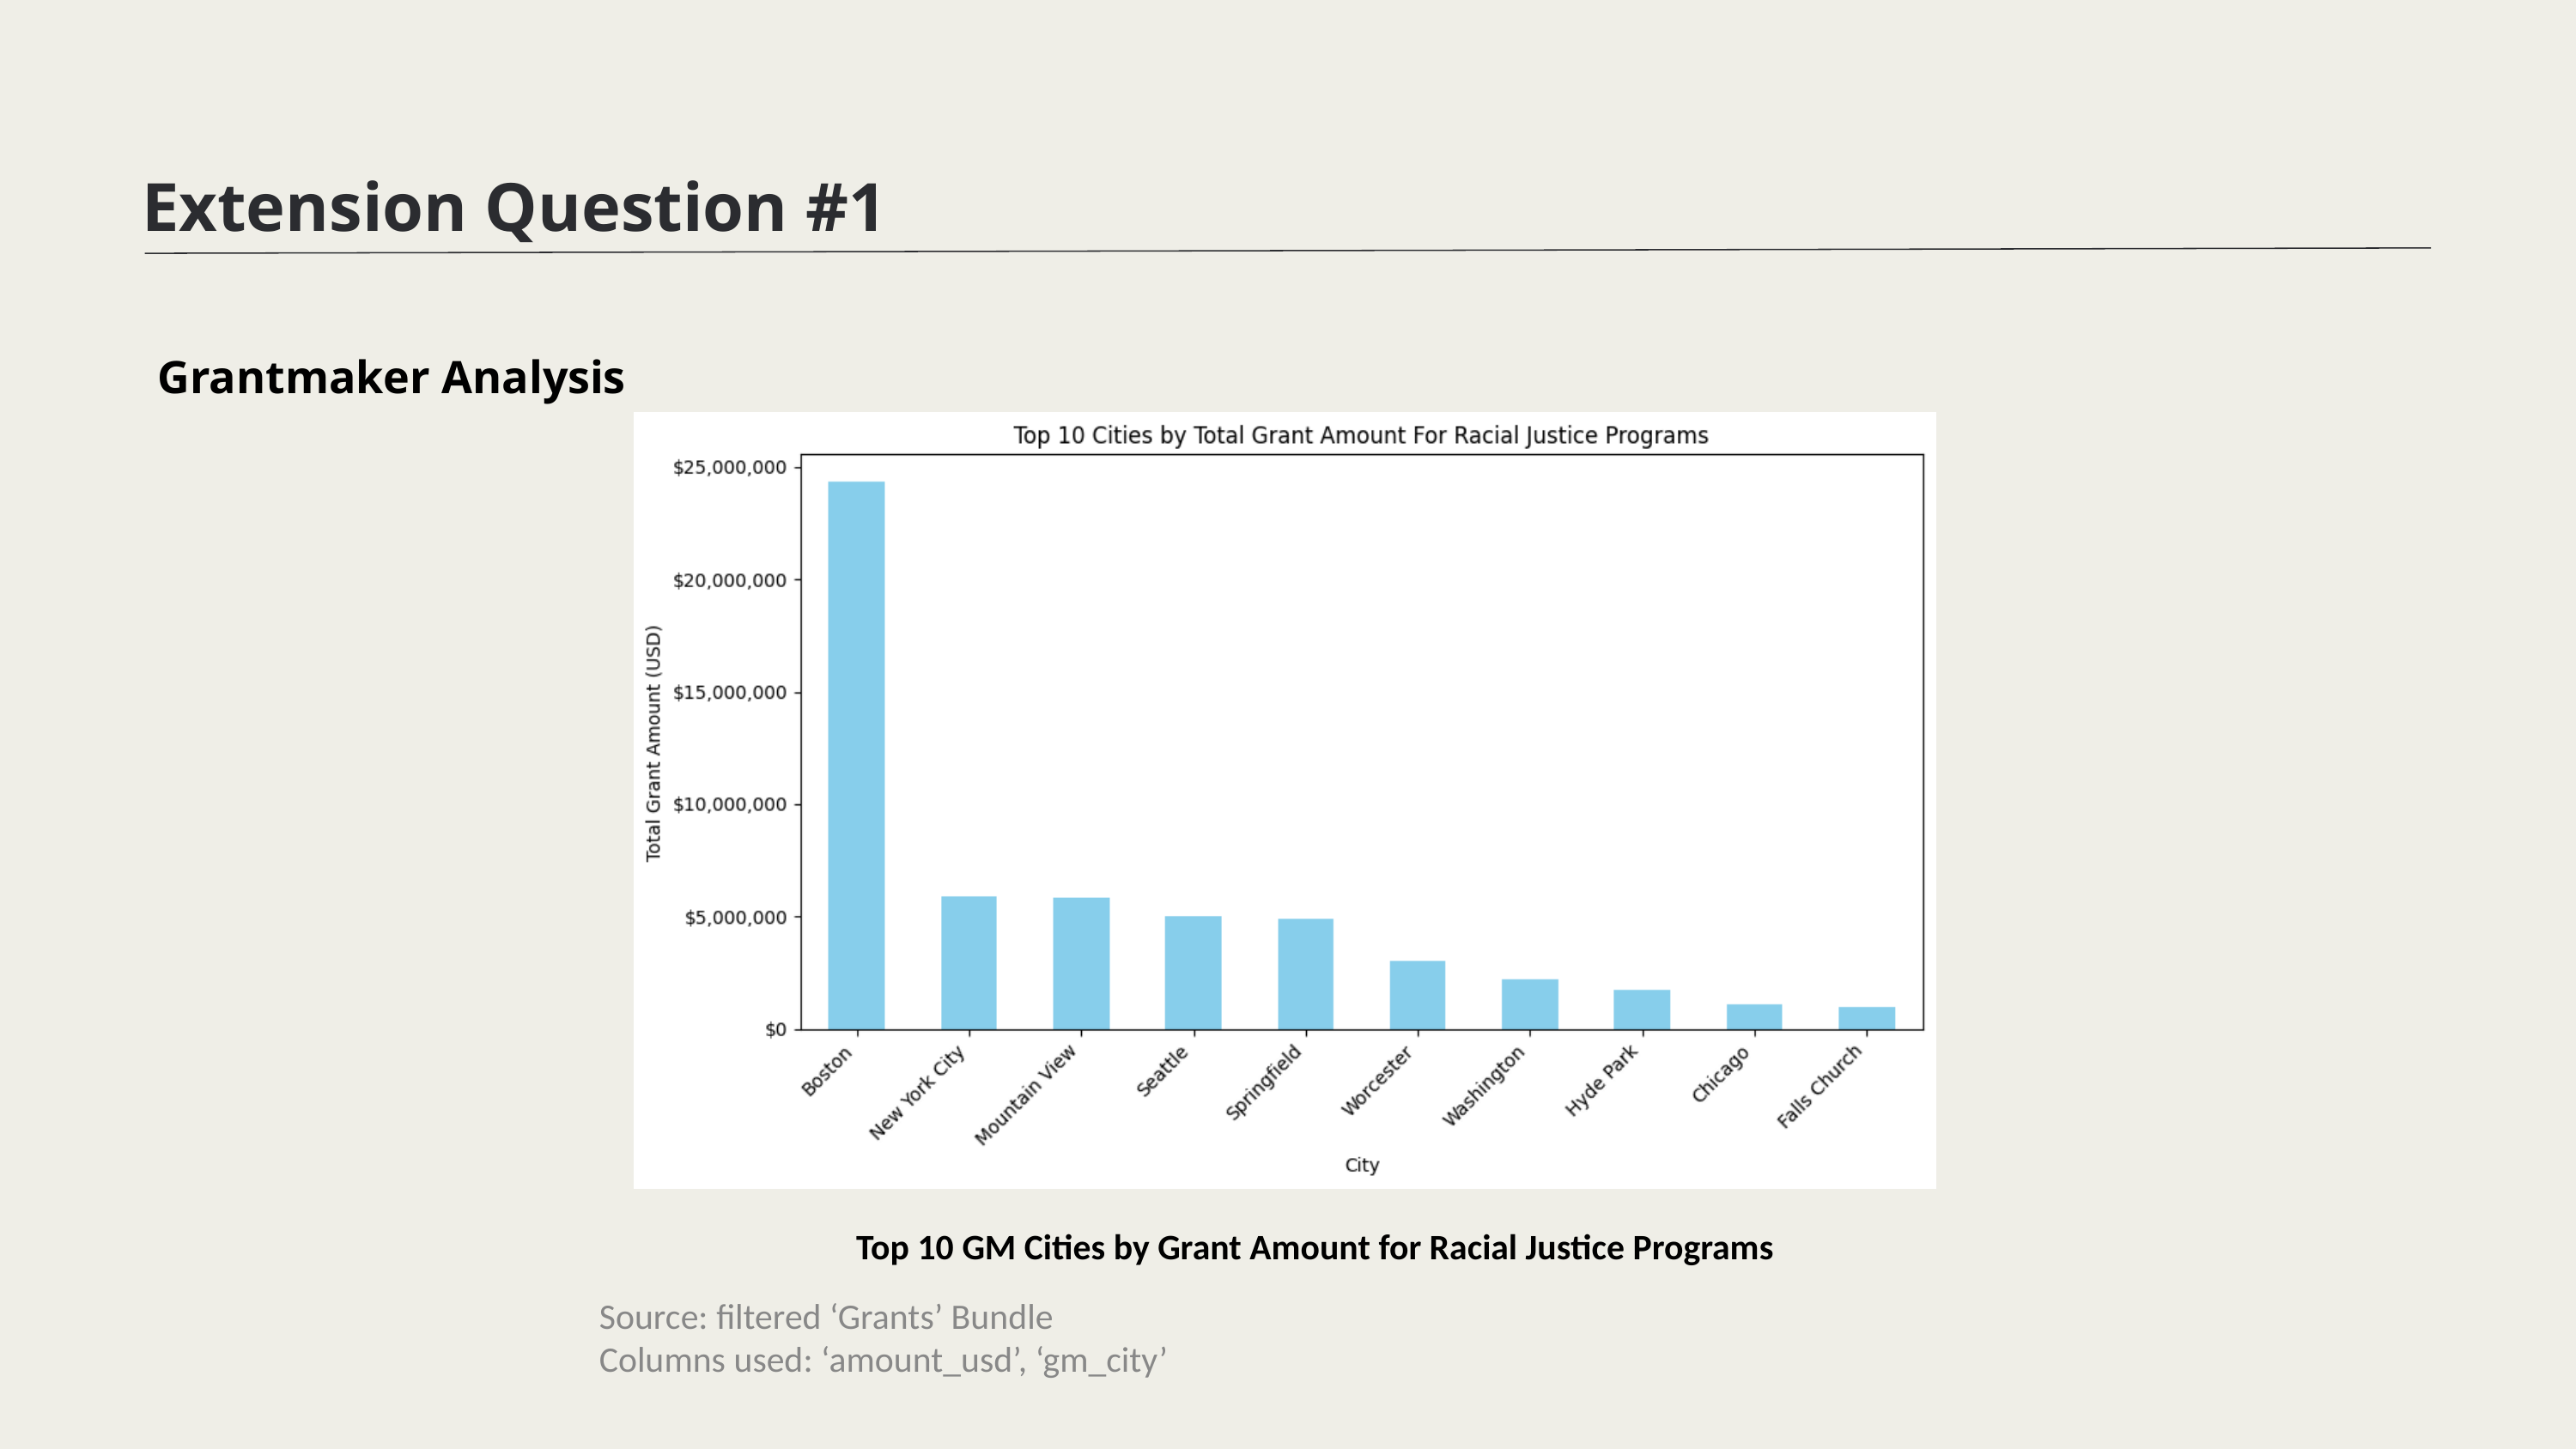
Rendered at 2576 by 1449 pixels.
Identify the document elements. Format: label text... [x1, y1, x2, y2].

picture [634, 412, 1936, 1189]
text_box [144, 247, 2432, 254]
text_box Grantmaker Analysis [144, 319, 2486, 415]
text_box Top 10 GM Cities by Grant Amount for Racial Justice Programs [714, 1211, 1917, 1281]
text_box Source: filtered ‘Grants’ Bundle Columns used: ‘amount_usd’, ‘gm_city’ [586, 1280, 2044, 1392]
text_box Extension Question #1 [142, 132, 2428, 245]
